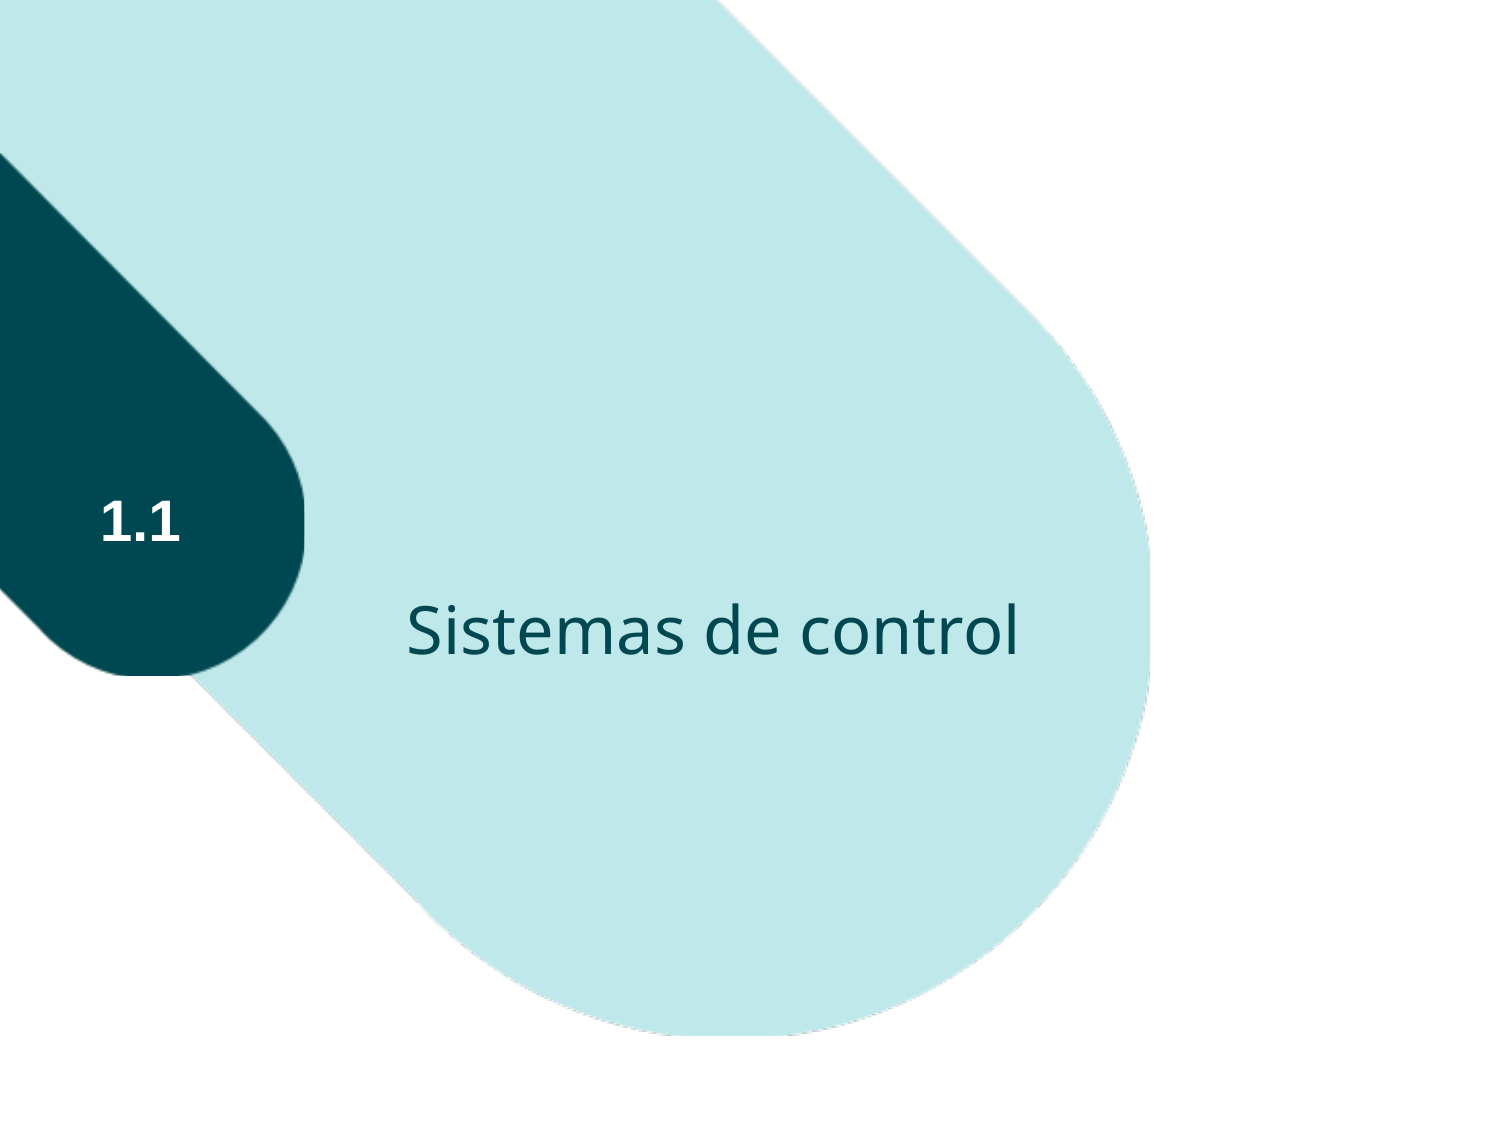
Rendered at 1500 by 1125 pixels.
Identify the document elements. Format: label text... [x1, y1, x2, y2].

list 1.1 [81, 454, 200, 581]
title Sistemas de control [391, 451, 1207, 676]
